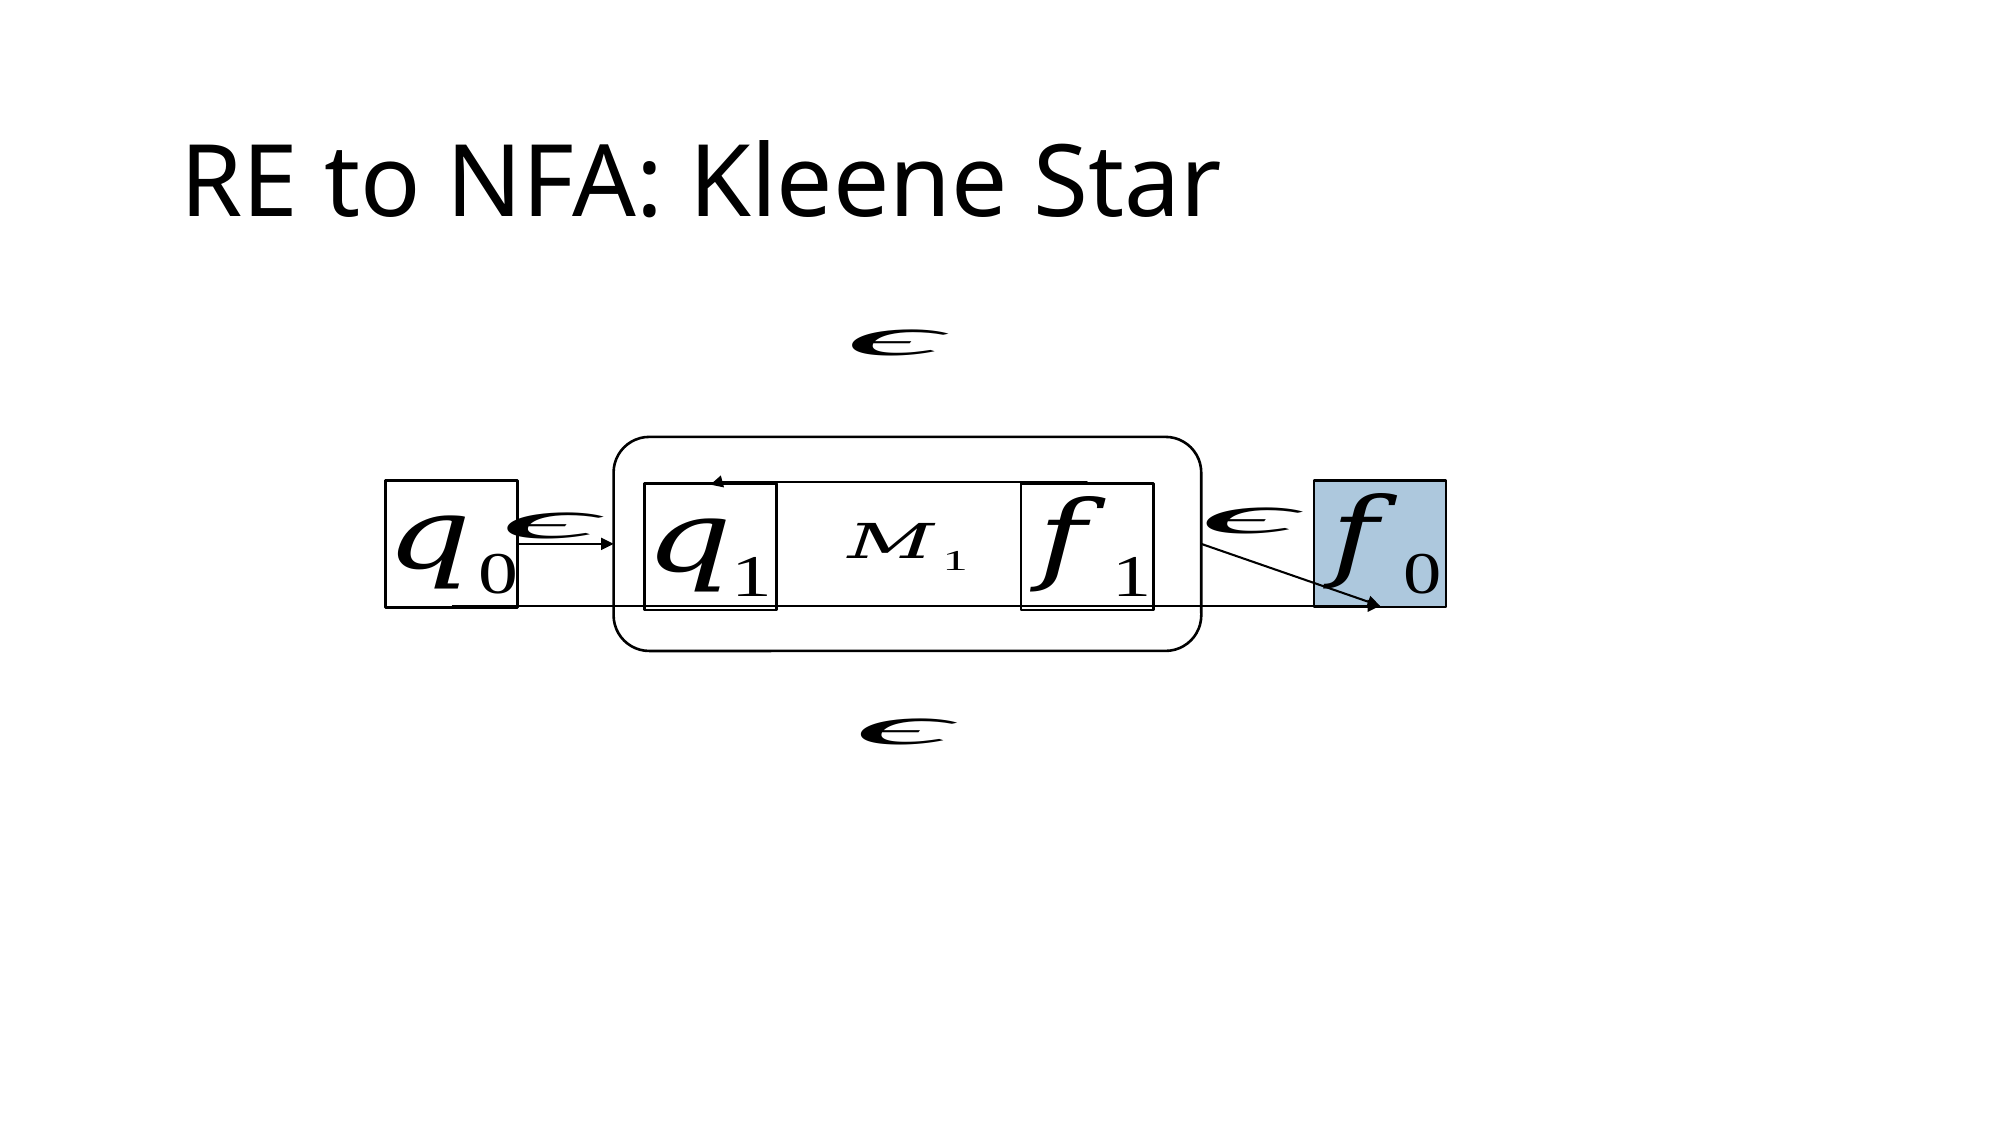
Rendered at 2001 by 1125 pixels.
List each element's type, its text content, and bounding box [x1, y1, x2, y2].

text_box [924, 607, 1203, 653]
text_box [612, 435, 895, 605]
text_box [612, 607, 895, 653]
text_box [924, 435, 1203, 605]
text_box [898, 295, 902, 674]
text_box RE to NFA: Kleene Star [165, 109, 1829, 245]
